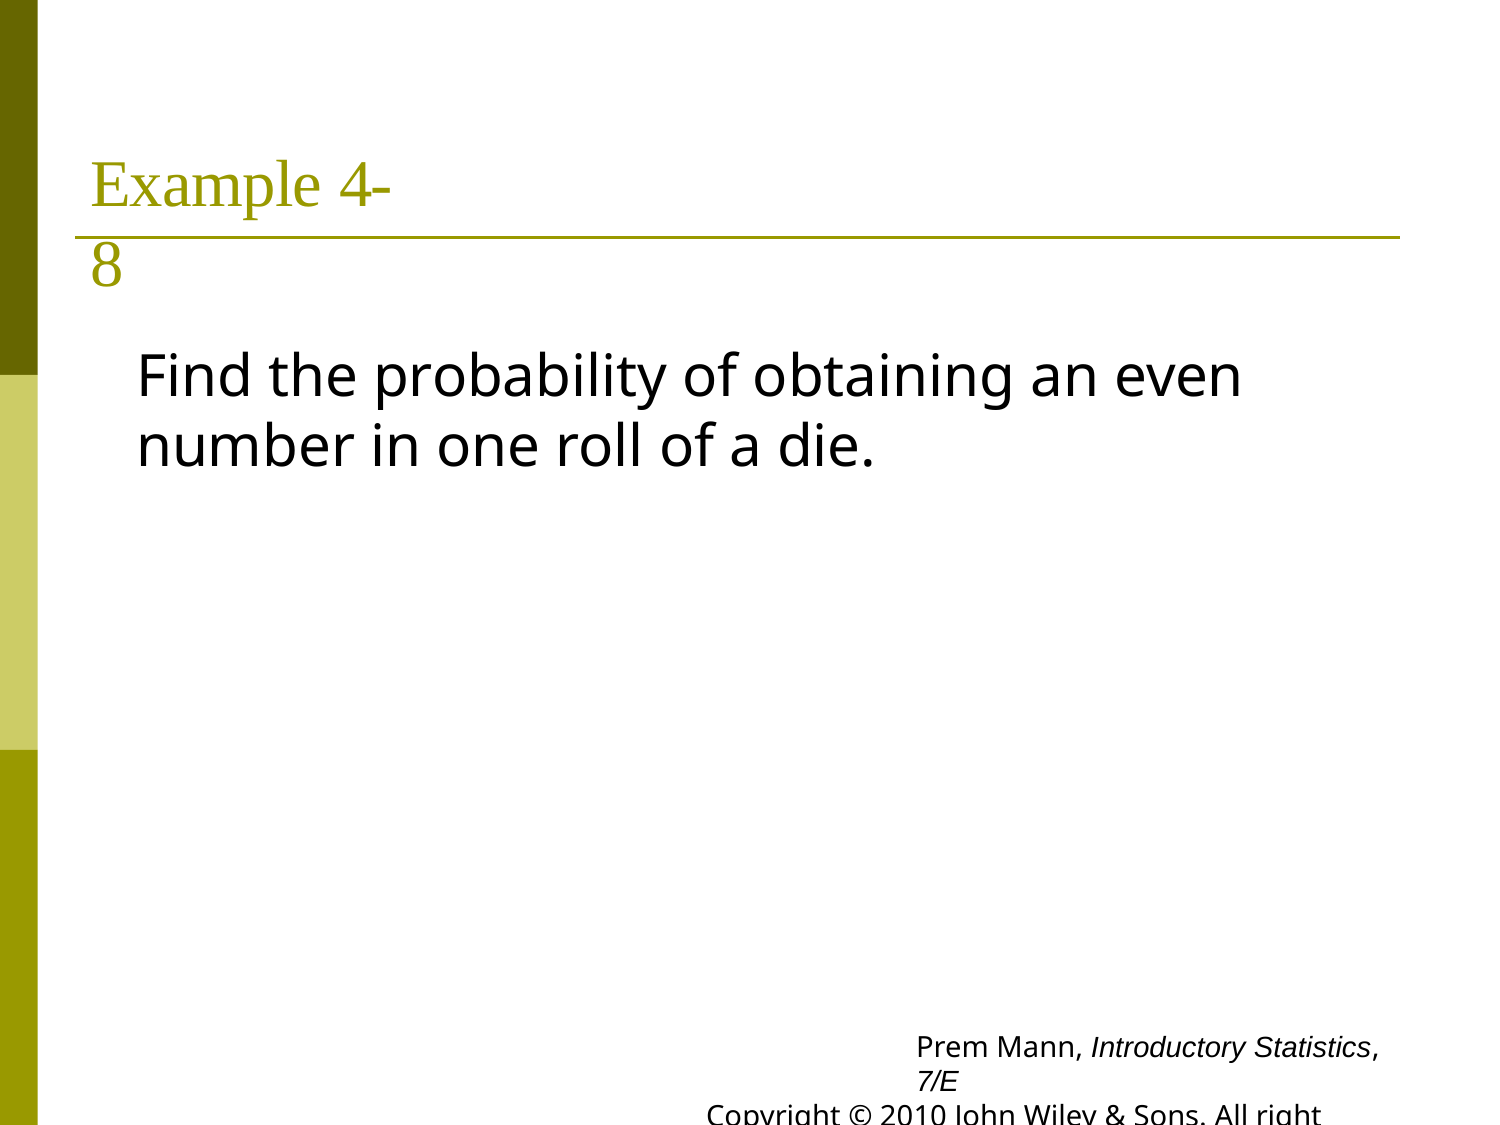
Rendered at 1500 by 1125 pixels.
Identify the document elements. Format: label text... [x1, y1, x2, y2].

text_box Find the probability of obtaining an even number in one roll of a die. [133, 336, 1330, 479]
footer Prem Mann, Introductory Statistics, 7/E Copyright © 2010 John Wiley & Sons. All right reserved [703, 1028, 1423, 1125]
title Example 4-8 [87, 137, 422, 328]
